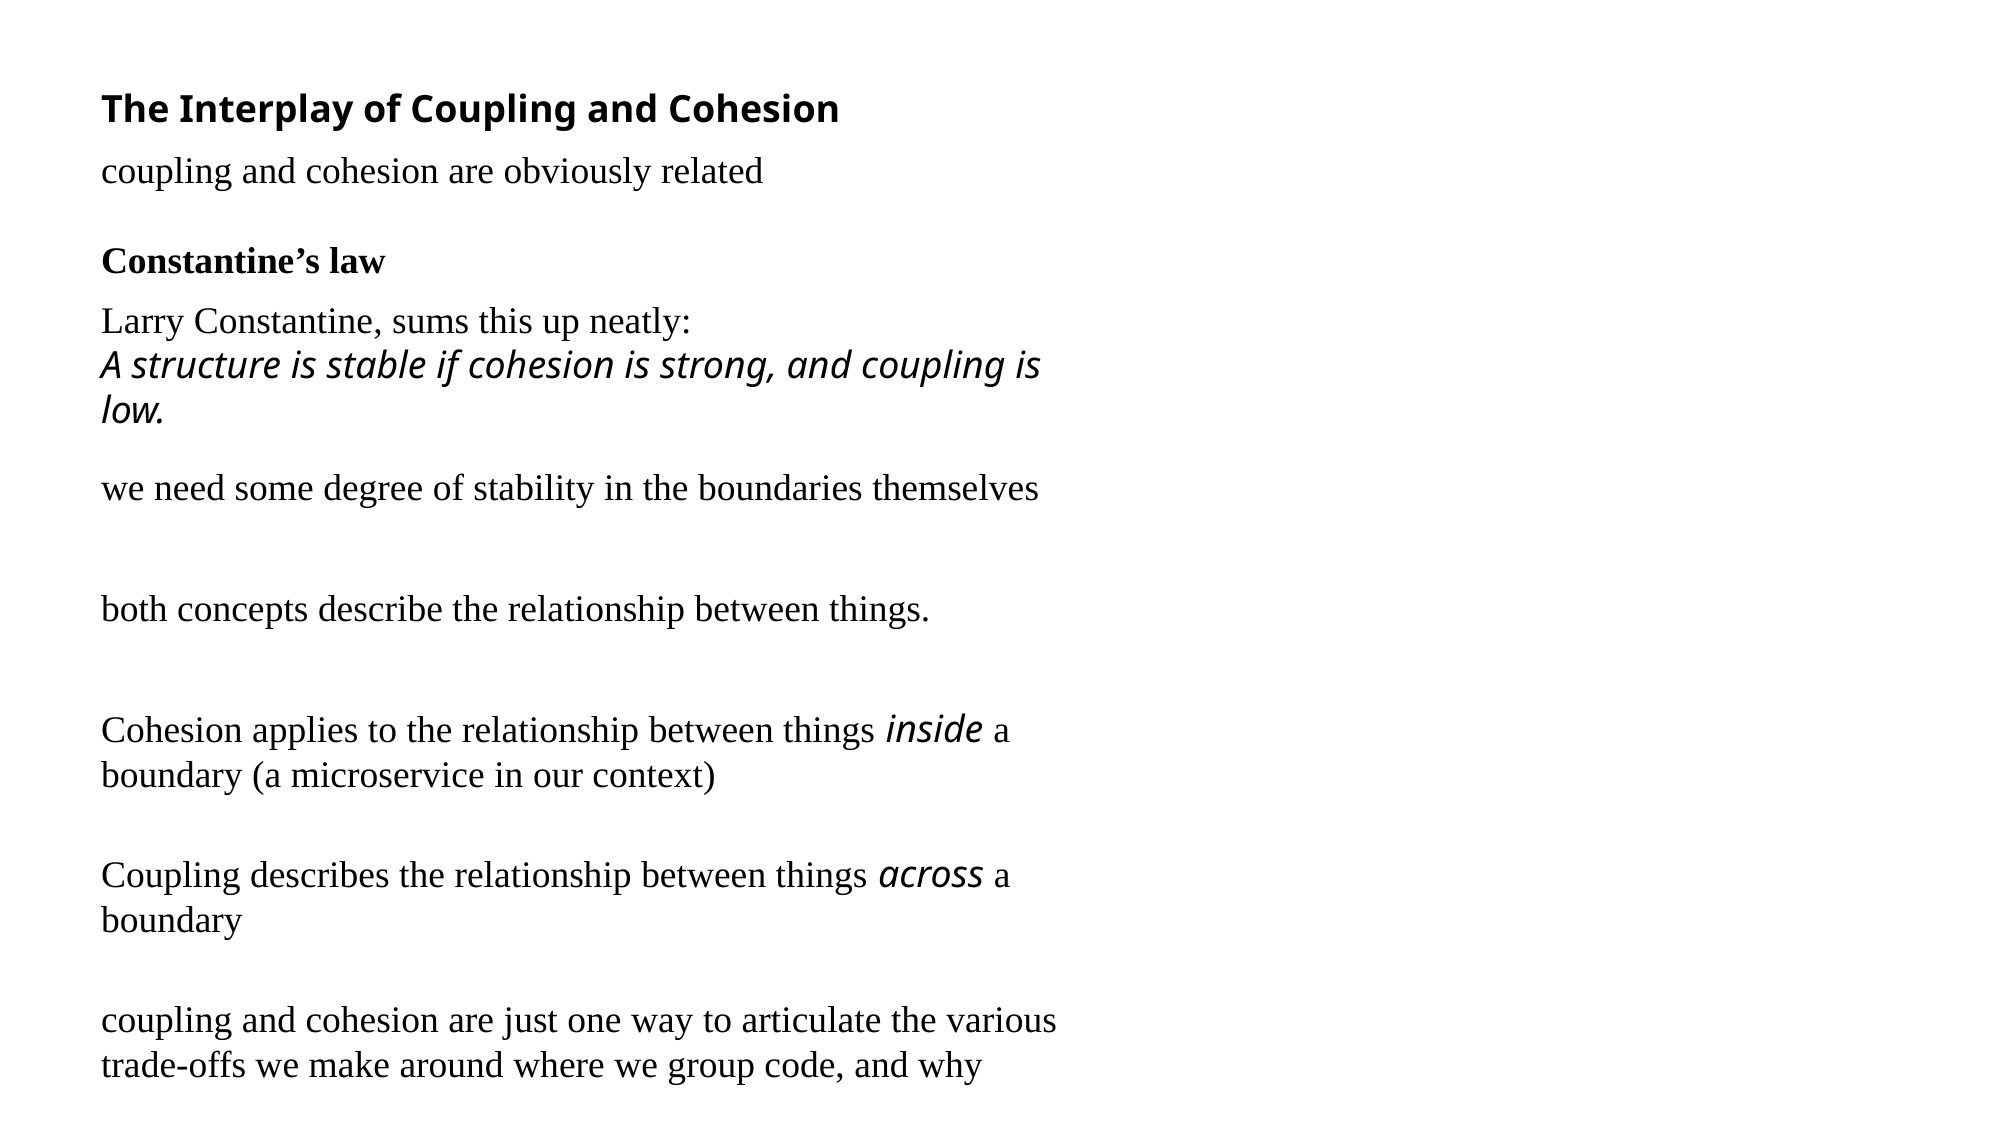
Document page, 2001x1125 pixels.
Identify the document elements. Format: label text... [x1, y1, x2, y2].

text_box Coupling describes the relationship between things across a boundary [86, 842, 1086, 948]
text_box coupling and cohesion are obviously related [86, 138, 1086, 199]
text_box Constantine’s law [86, 228, 1086, 289]
text_box The Interplay of Coupling and Cohesion [86, 78, 1086, 138]
text_box coupling and cohesion are just one way to articulate the various trade-offs we make around where we group code, and why [86, 987, 1112, 1093]
text_box both concepts describe the relationship between things. [86, 576, 1086, 637]
text_box Larry Constantine, sums this up neatly: A structure is stable if cohesion is strong, and coupling is low. [86, 289, 1086, 439]
text_box we need some degree of stability in the boundaries themselves [86, 455, 1086, 516]
text_box Cohesion applies to the relationship between things inside a boundary (a microservice in our context) [86, 697, 1086, 803]
